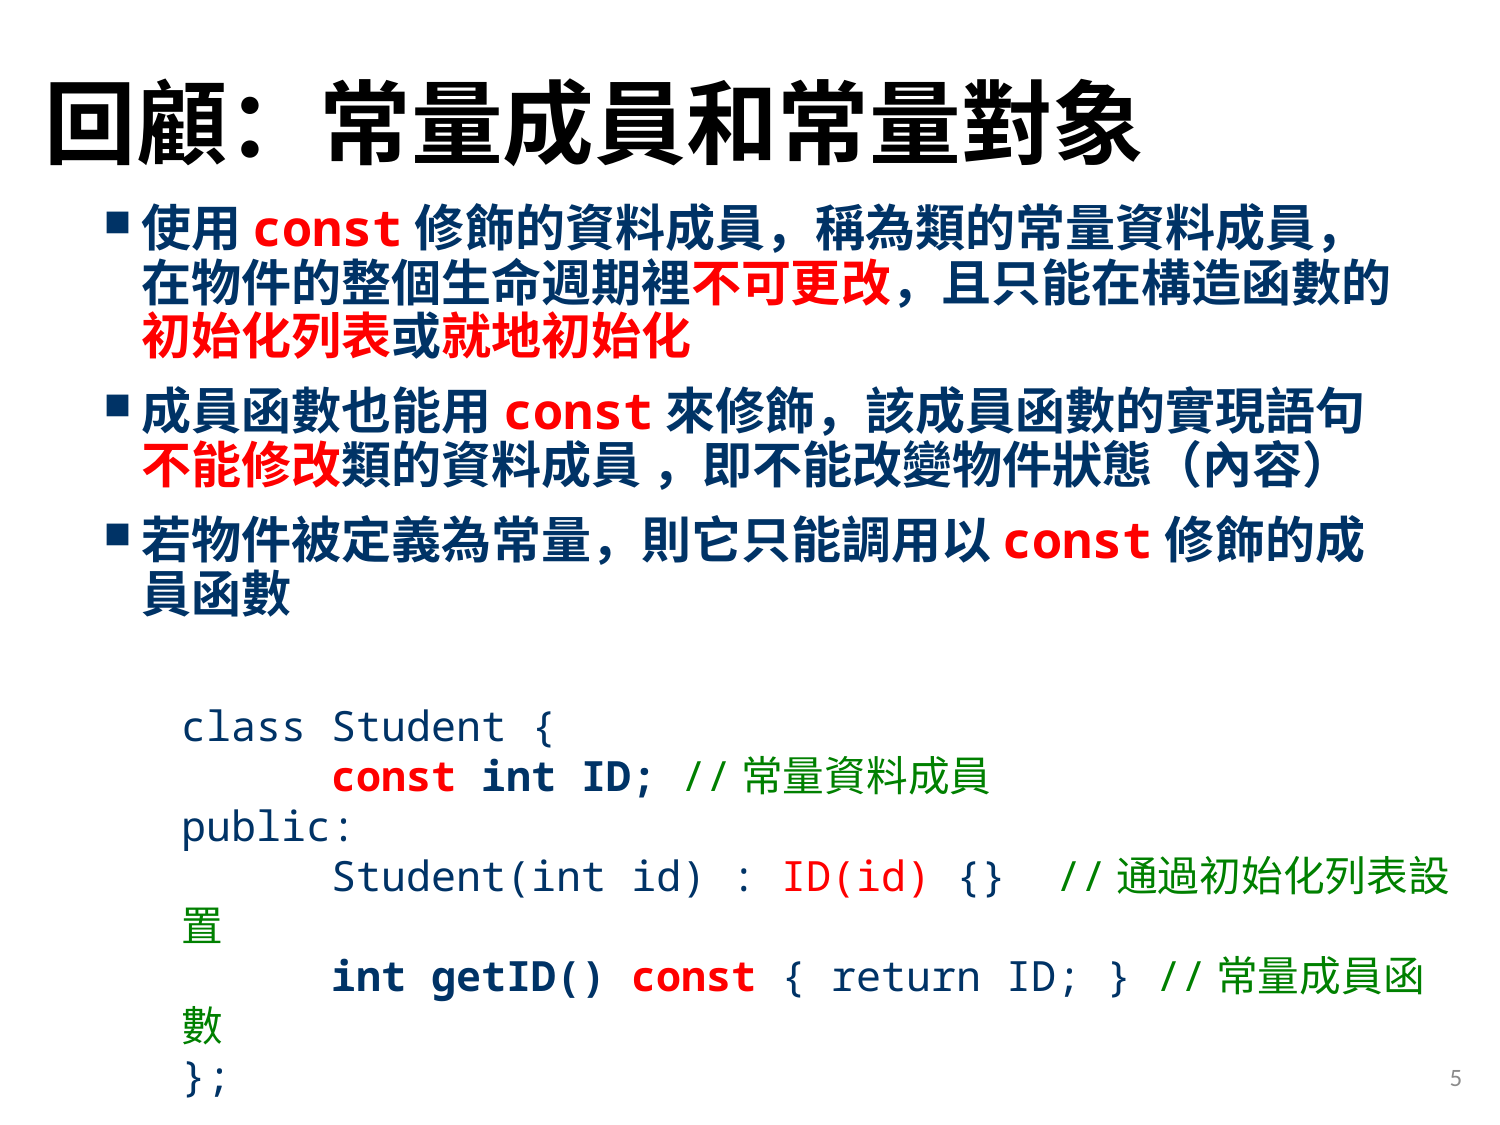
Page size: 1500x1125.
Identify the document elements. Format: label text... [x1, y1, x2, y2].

text_box class Student { const int ID; //常量資料成員 public: Student(int id) : ID(id) {} //通過初始化列表設置 int getID() const { return ID; } //常量成員函數 }; [166, 692, 1478, 1000]
slide_number 5 [1139, 1046, 1478, 1107]
title 回顧：常量成員和常量對象 [29, 19, 1324, 237]
list 使用const修飾的資料成員，稱為類的常量資料成員，在物件的整個生命週期裡不可更改，且只能在構造函數的初始化列表或就地初始化 成員函數也能用const來修飾，該成員函數的實現語句不能修改類的資料成員 ，即不能改變物件狀態（內容） 若物件被定義為常量，則它只能調用以const修飾的成員函數 [88, 196, 1412, 761]
